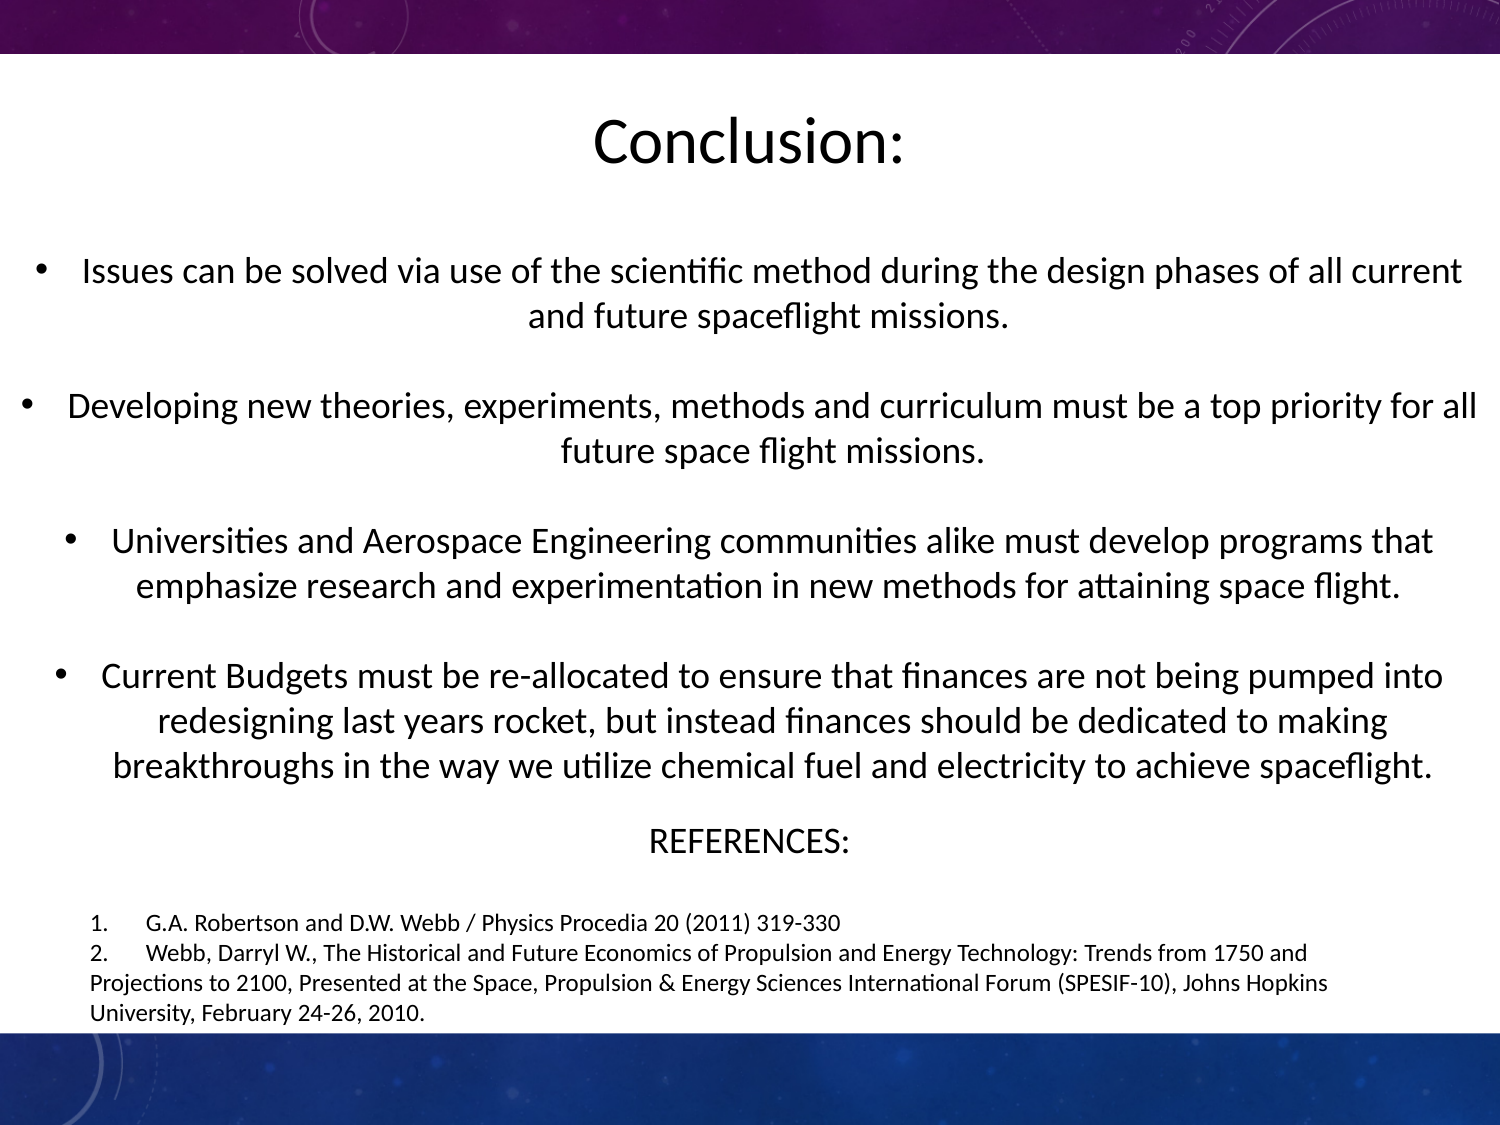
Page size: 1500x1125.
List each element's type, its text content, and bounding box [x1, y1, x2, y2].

text_box Conclusion: Issues can be solved via use of the scientific method during the design phases of all current and future spaceflight missions. Developing new theories, experiments, methods and curriculum must be a top priority for all future space flight missions. Universities and Aerospace Engineering communities alike must develop programs that emphasize research and experimentation in new methods for attaining space flight. Current Budgets must be re-allocated to ensure that finances are not being pumped into redesigning last years rocket, but instead finances should be dedicated to making breakthroughs in the way we utilize chemical fuel and electricity to achieve spaceflight. REFERENCES: G.A. Robertson and D.W. Webb / Physics Procedia 20 (2011) 319-330 Webb, Darryl W., The Historical and Future Economics of Propulsion and Energy Technology: Trends from 1750 and Projections to 2100, Presented at the Space, Propulsion & Energy Sciences International Forum (SPESIF-10), Johns Hopkins University, February 24-26, 2010. [0, 54, 1500, 1034]
picture [0, 0, 1500, 54]
picture [0, 1034, 1500, 1125]
